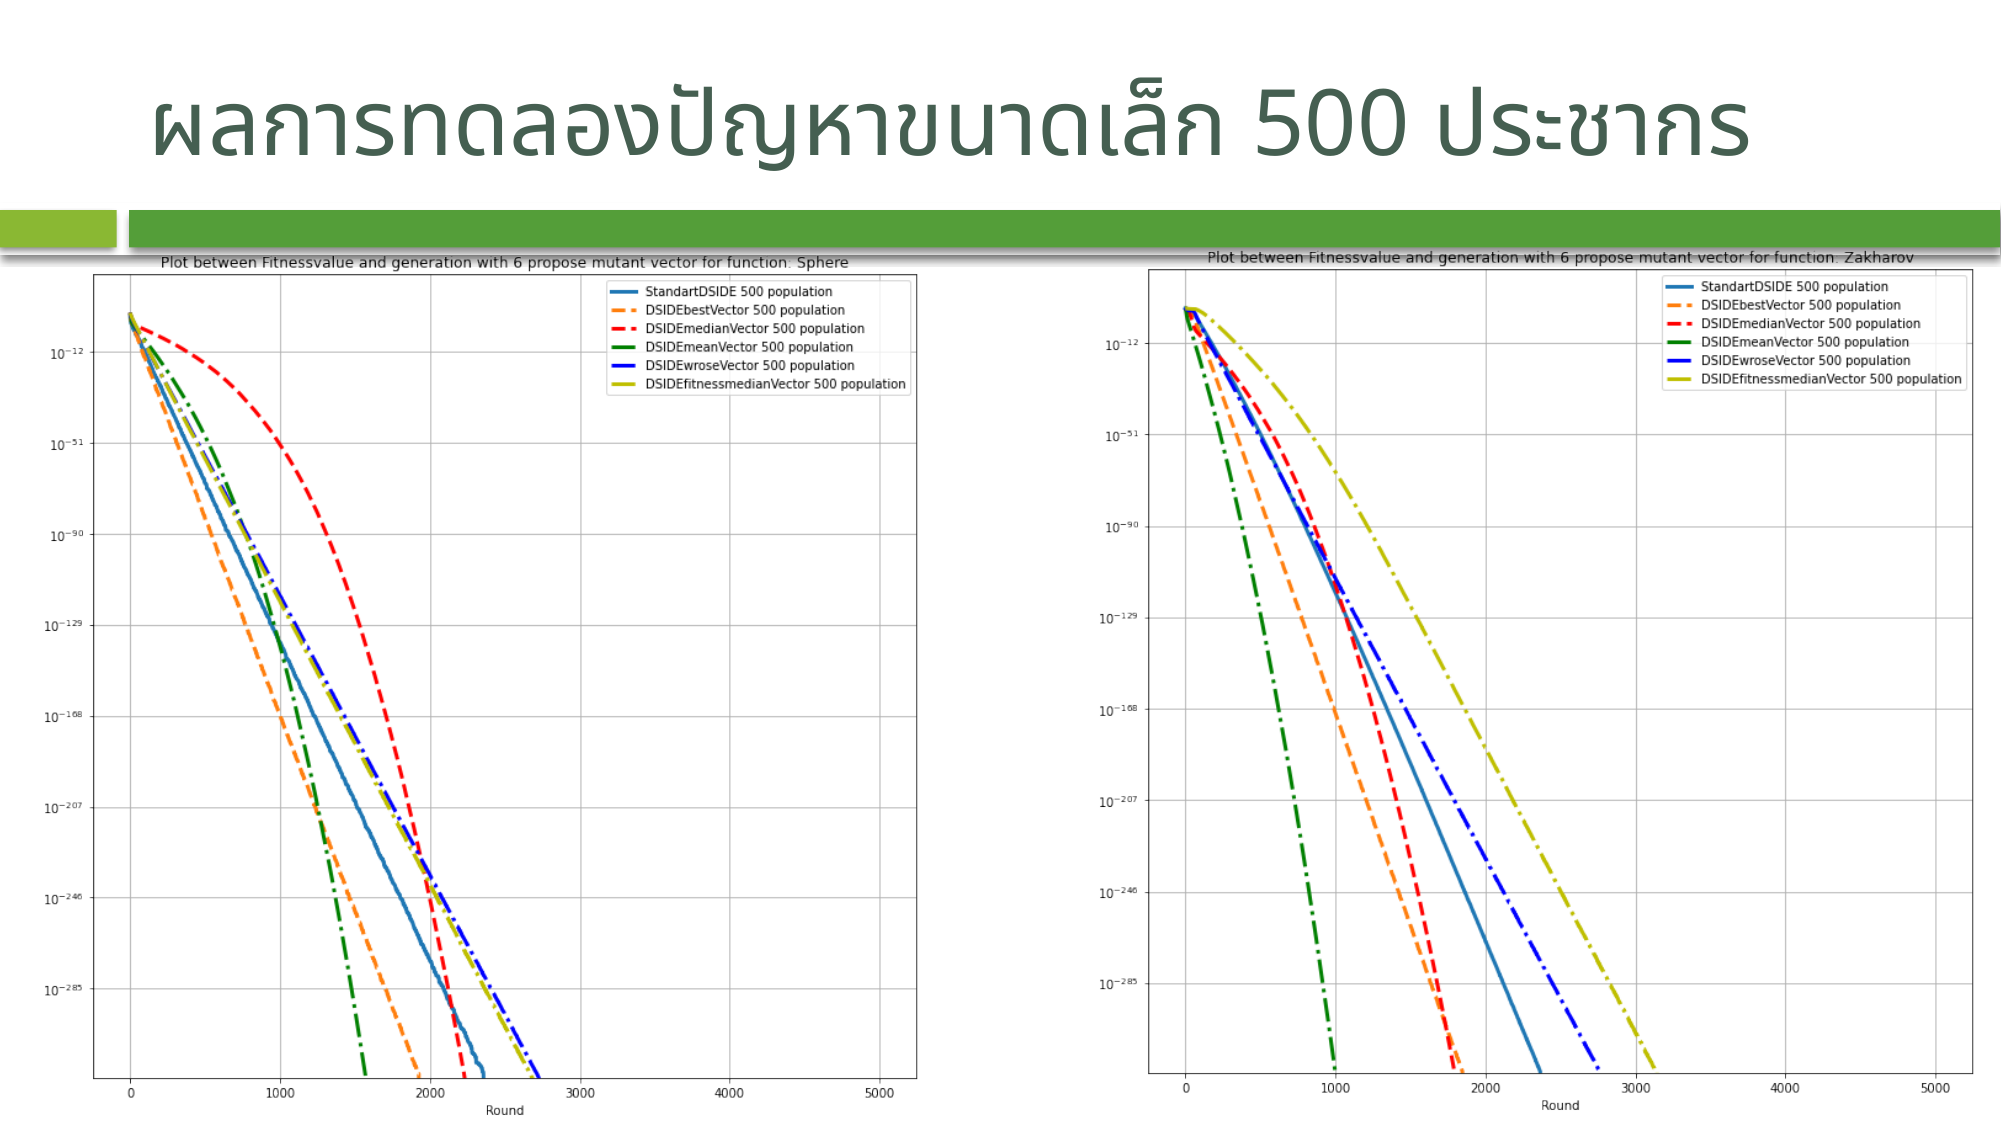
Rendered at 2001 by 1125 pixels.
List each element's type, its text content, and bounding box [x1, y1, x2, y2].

picture [1089, 242, 1981, 1121]
title ผลการทดลองปัญหาขนาดเล็ก 500 ประชากร [133, 37, 1918, 200]
picture [33, 247, 926, 1125]
